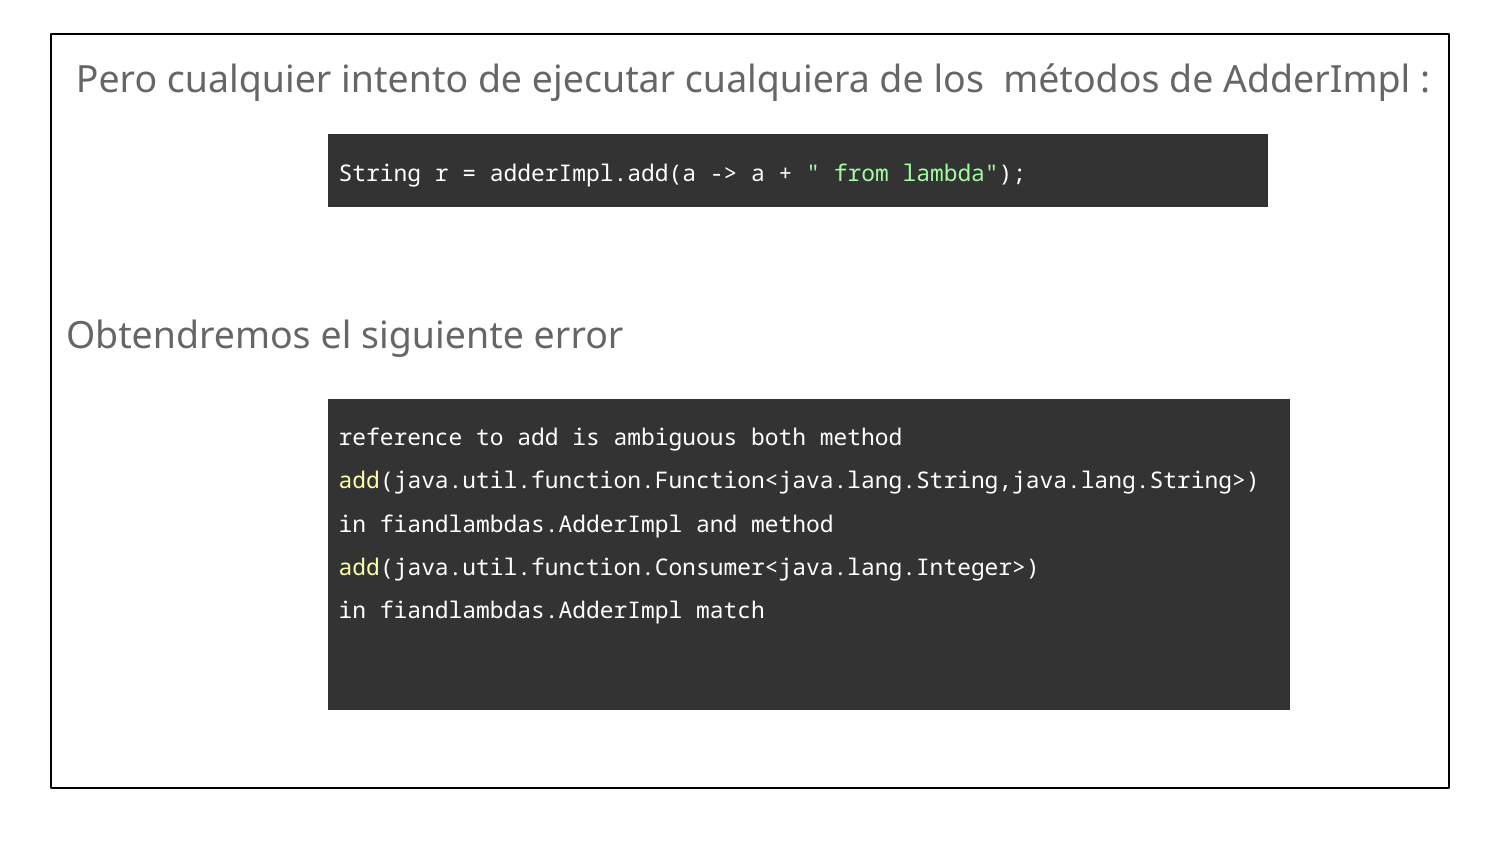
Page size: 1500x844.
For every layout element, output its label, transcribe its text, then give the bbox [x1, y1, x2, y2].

table_header reference to add is ambiguous both method add(java.util.function.Function<java.lang.String,java.lang.String>) in fiandlambdas.AdderImpl and method add(java.util.function.Consumer<java.lang.Integer>) in fiandlambdas.AdderImpl match [328, 399, 1290, 710]
list Pero cualquier intento de ejecutar cualquiera de los métodos de AdderImpl : Obtendremos el siguiente error [51, 33, 1449, 789]
table_header String r = adderImpl.add(a -> a + " from lambda"); [328, 134, 1268, 207]
